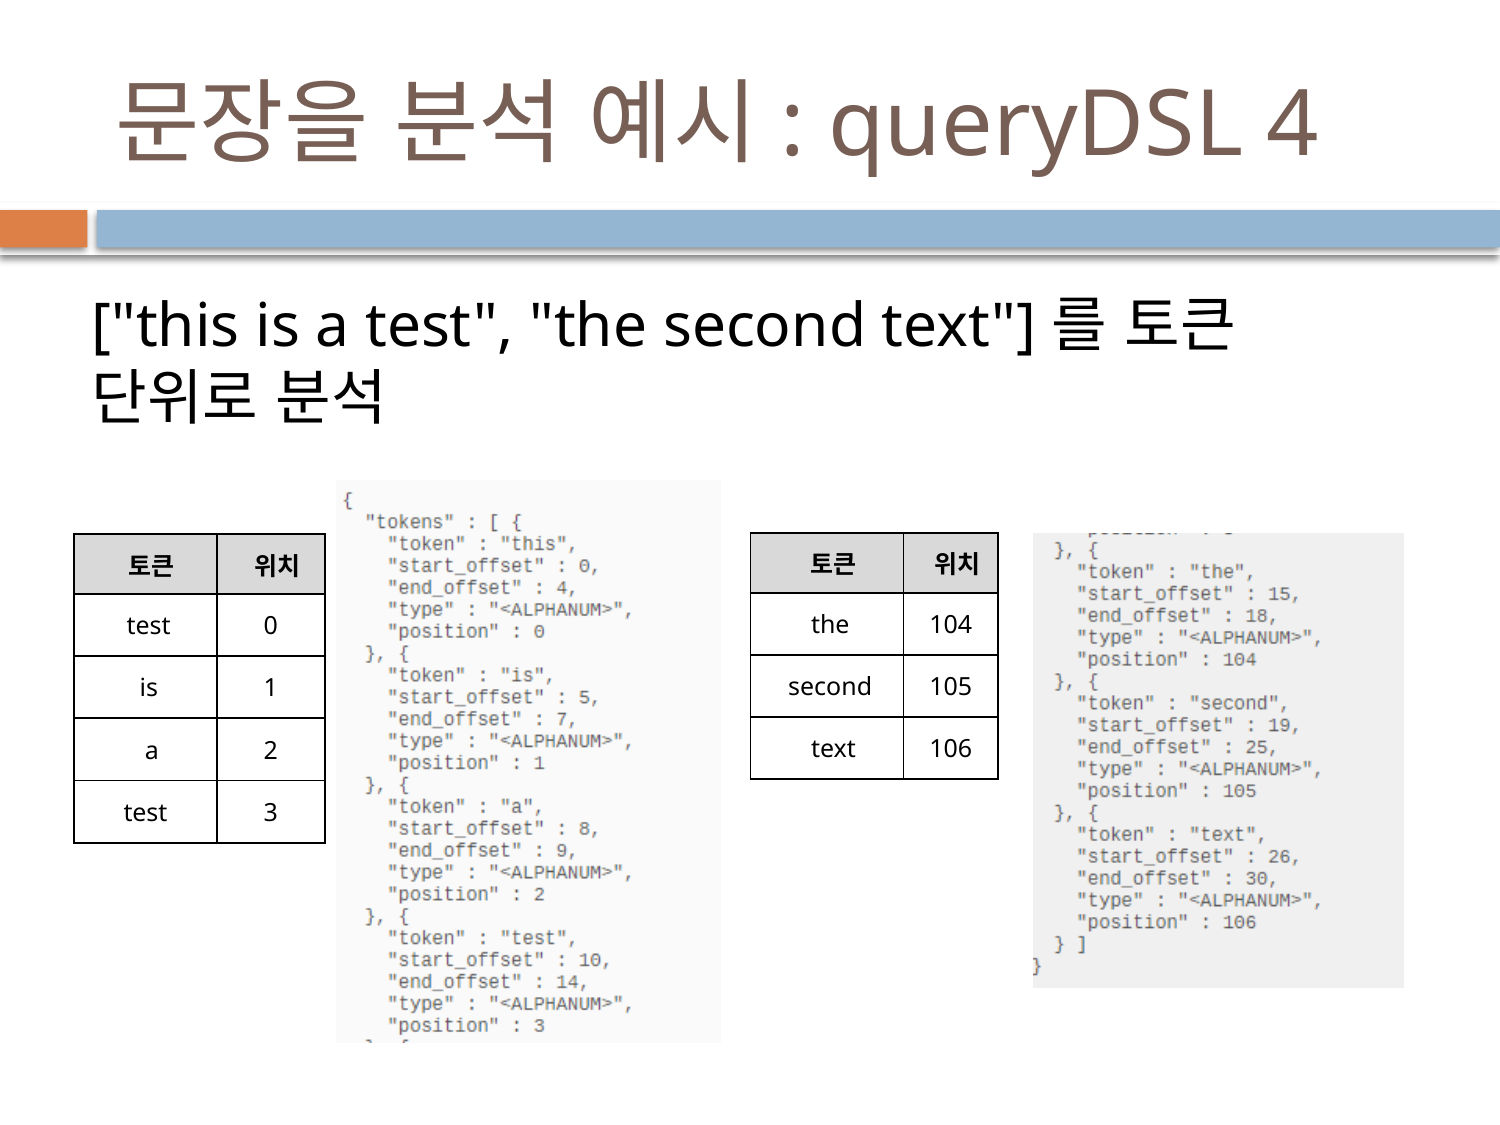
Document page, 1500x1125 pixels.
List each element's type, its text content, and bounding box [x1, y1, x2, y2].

table_cell a [75, 719, 216, 780]
picture [1033, 532, 1405, 989]
table_cell test [75, 595, 216, 655]
table_cell is [75, 657, 216, 717]
list ["this is a test", "the second text"]를 토큰 단위로 분석 [76, 278, 1427, 475]
table_cell text [751, 718, 903, 778]
table_cell 106 [904, 718, 997, 778]
table_cell second [751, 656, 903, 716]
table_cell 104 [904, 594, 997, 654]
table_header 토큰 [751, 534, 903, 592]
picture [336, 480, 722, 1044]
table_cell 0 [218, 595, 324, 655]
table_header 위치 [218, 535, 324, 593]
table_header 위치 [904, 534, 997, 592]
title 문장을 분석 예시: queryDSL 4 [100, 37, 1438, 200]
table_cell 1 [218, 657, 324, 717]
table_header 토큰 [75, 535, 216, 593]
table_cell test [75, 781, 216, 842]
table_cell the [751, 594, 903, 654]
table_cell 2 [218, 719, 324, 780]
table_cell 3 [218, 781, 324, 842]
table_cell 105 [904, 656, 997, 716]
